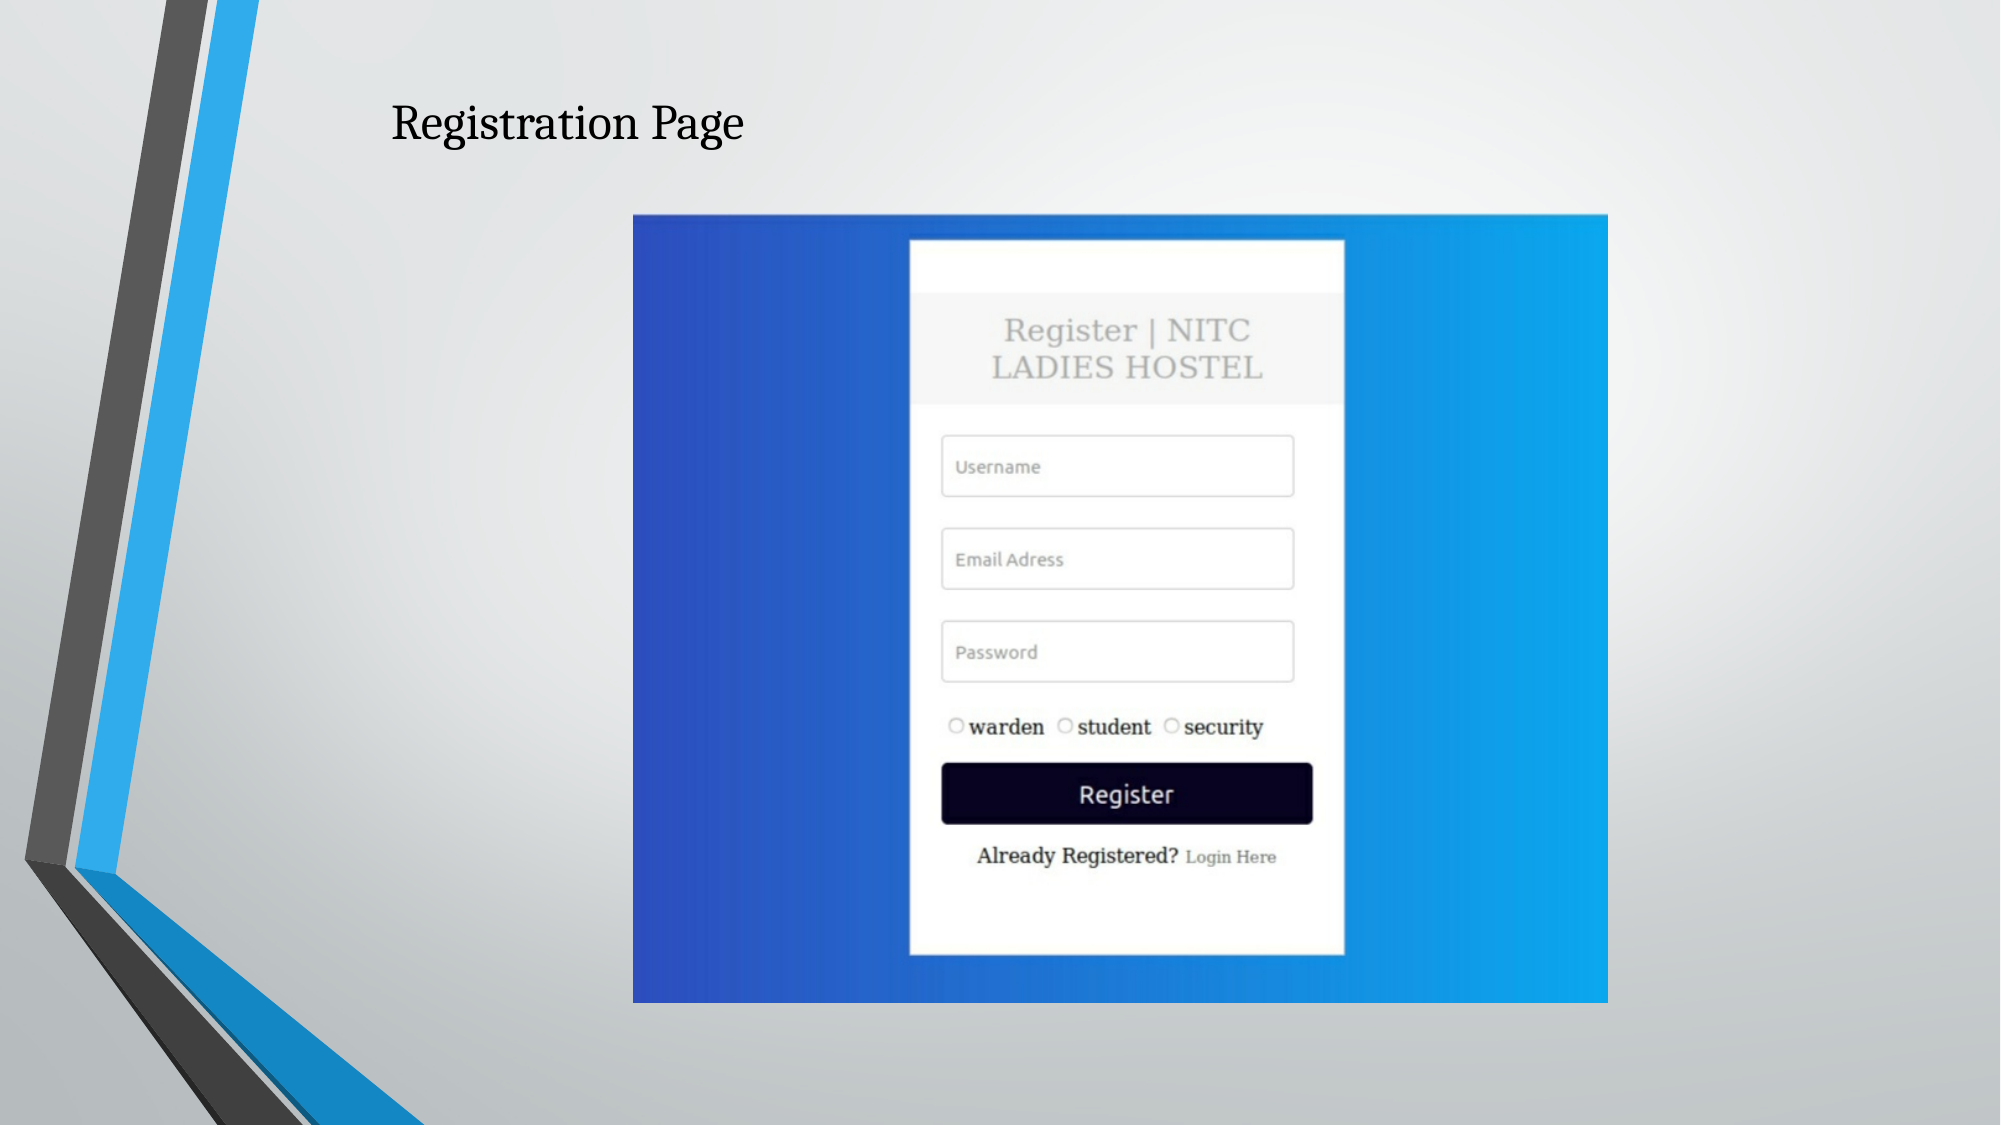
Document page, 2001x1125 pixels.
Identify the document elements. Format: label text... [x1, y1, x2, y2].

picture [633, 212, 1608, 1003]
list Registration Page [376, 40, 980, 198]
